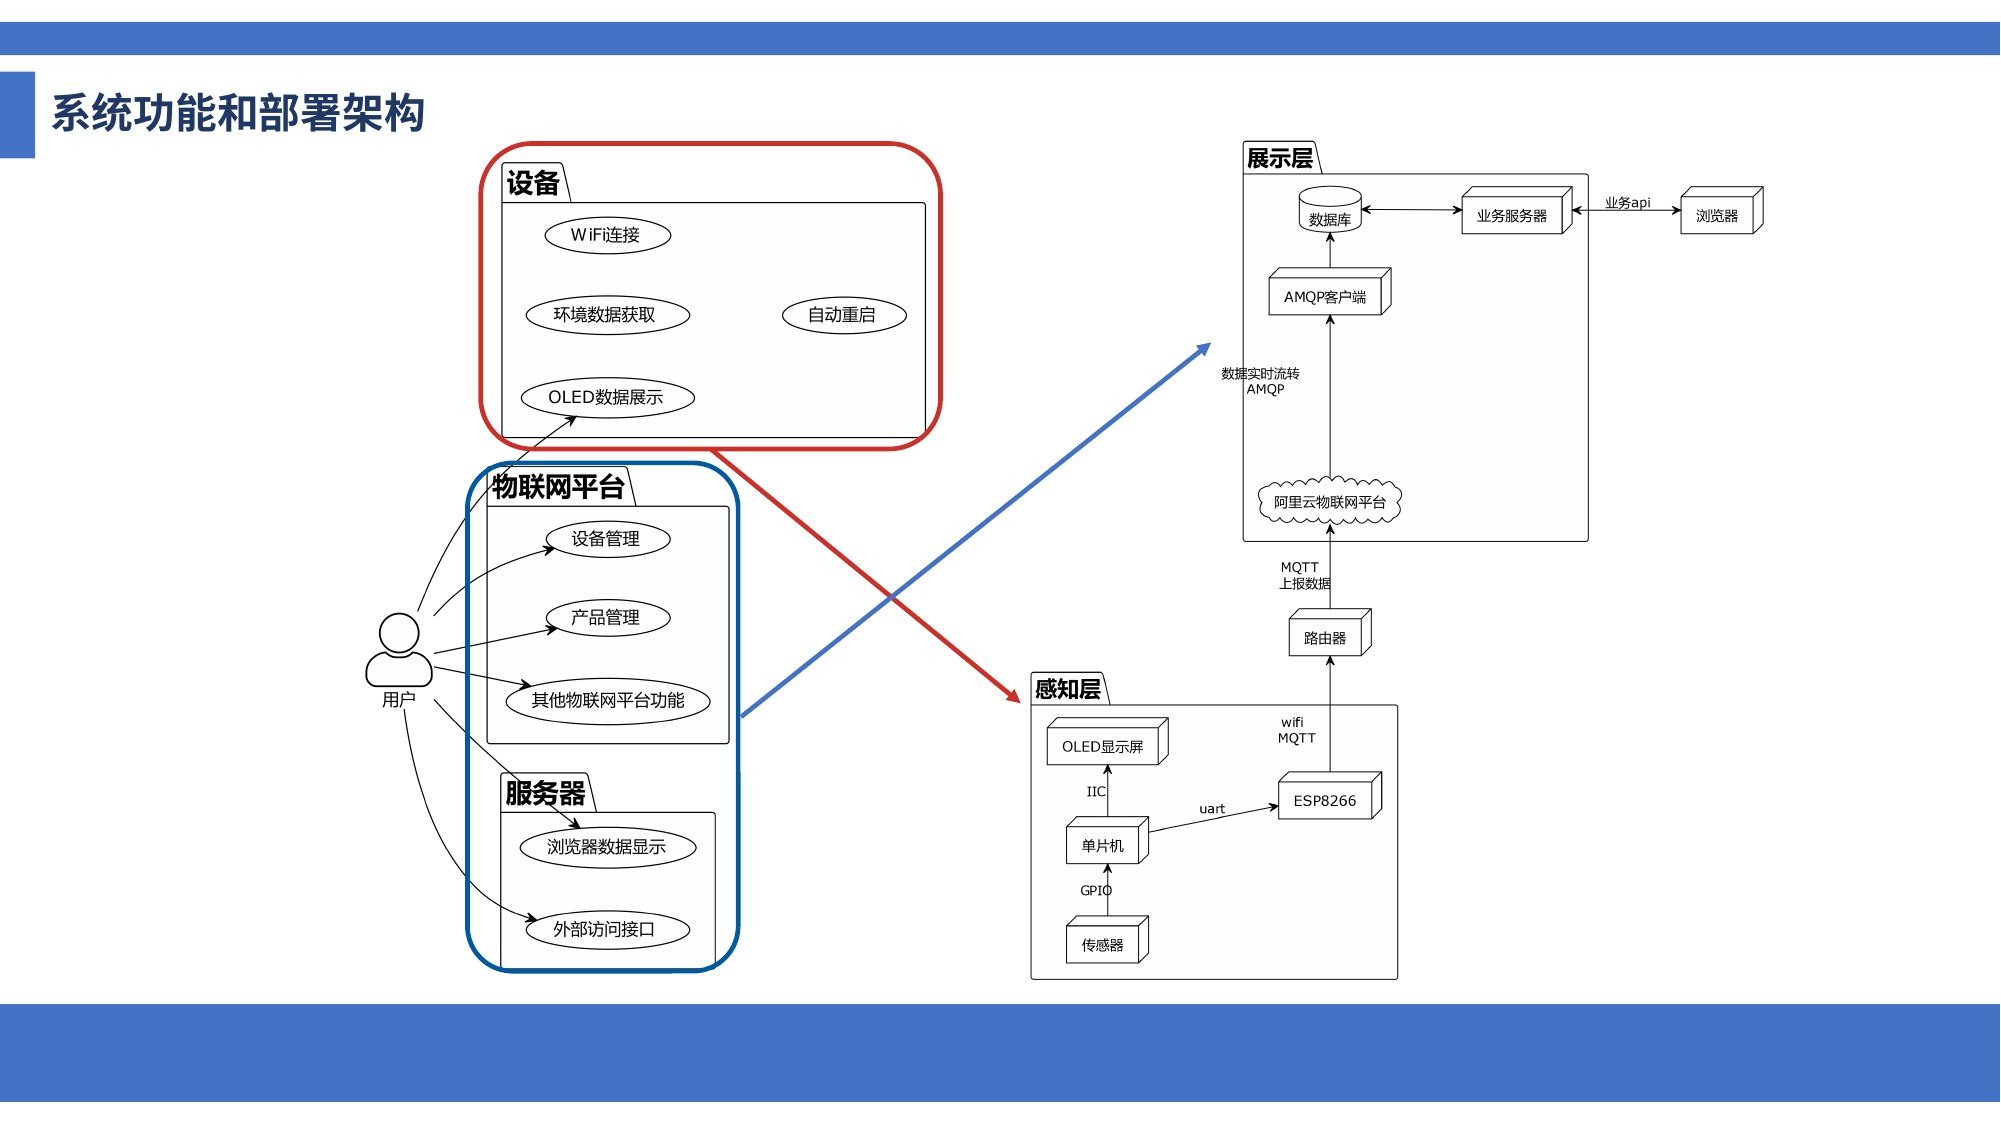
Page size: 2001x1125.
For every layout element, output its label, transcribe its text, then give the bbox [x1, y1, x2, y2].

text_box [467, 129, 1780, 986]
picture [353, 148, 467, 977]
list 系统功能和部署架构 [34, 70, 835, 159]
